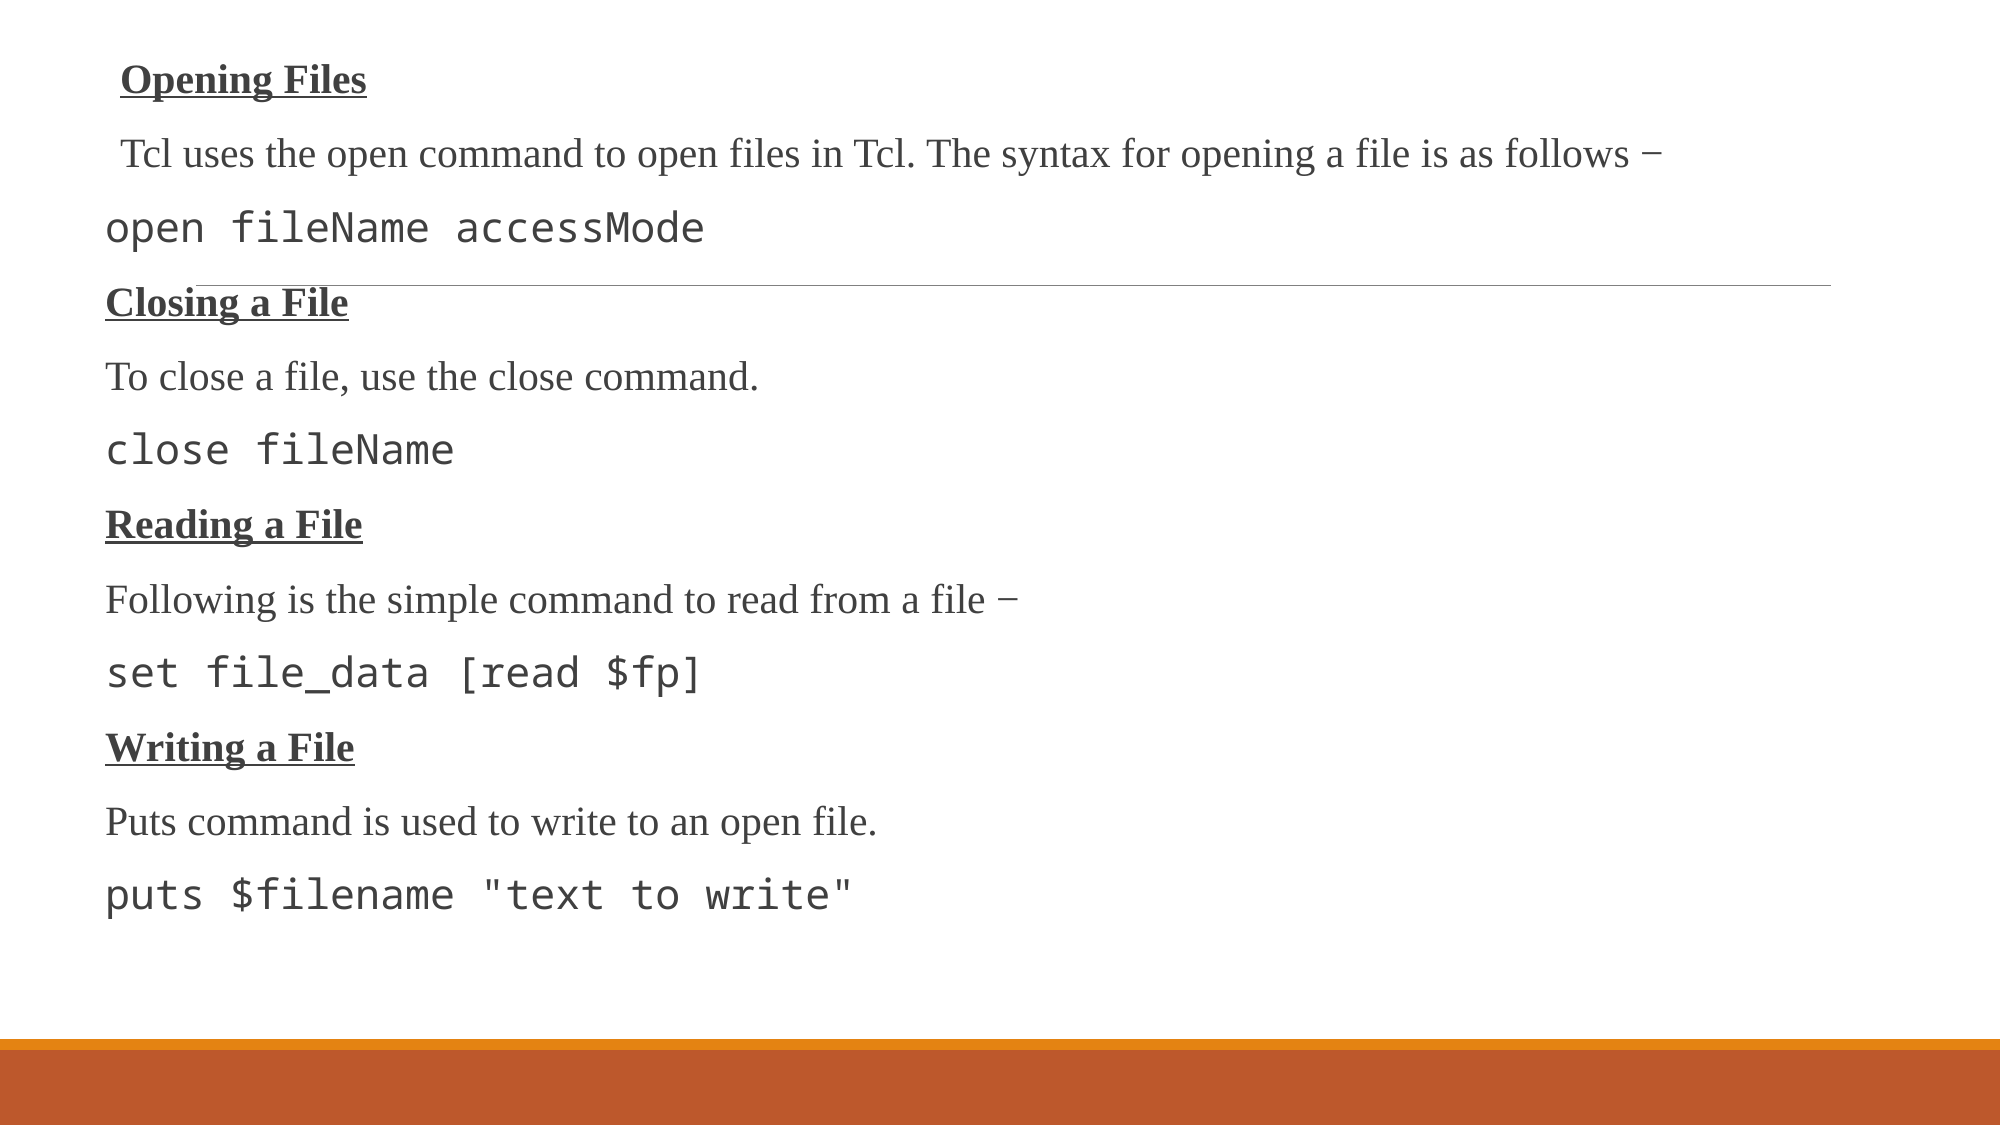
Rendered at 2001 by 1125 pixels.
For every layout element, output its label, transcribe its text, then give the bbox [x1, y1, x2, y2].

list Opening Files Tcl uses the open command to open files in Tcl. The syntax for opening a file is as follows − open fileName accessMode Closing a File To close a file, use the close command. close fileName Reading a File Following is the simple command to read from a file − set file_data [read $fp] Writing a File Puts command is used to write to an open file. puts $filename "text to write" [105, 50, 1755, 1033]
